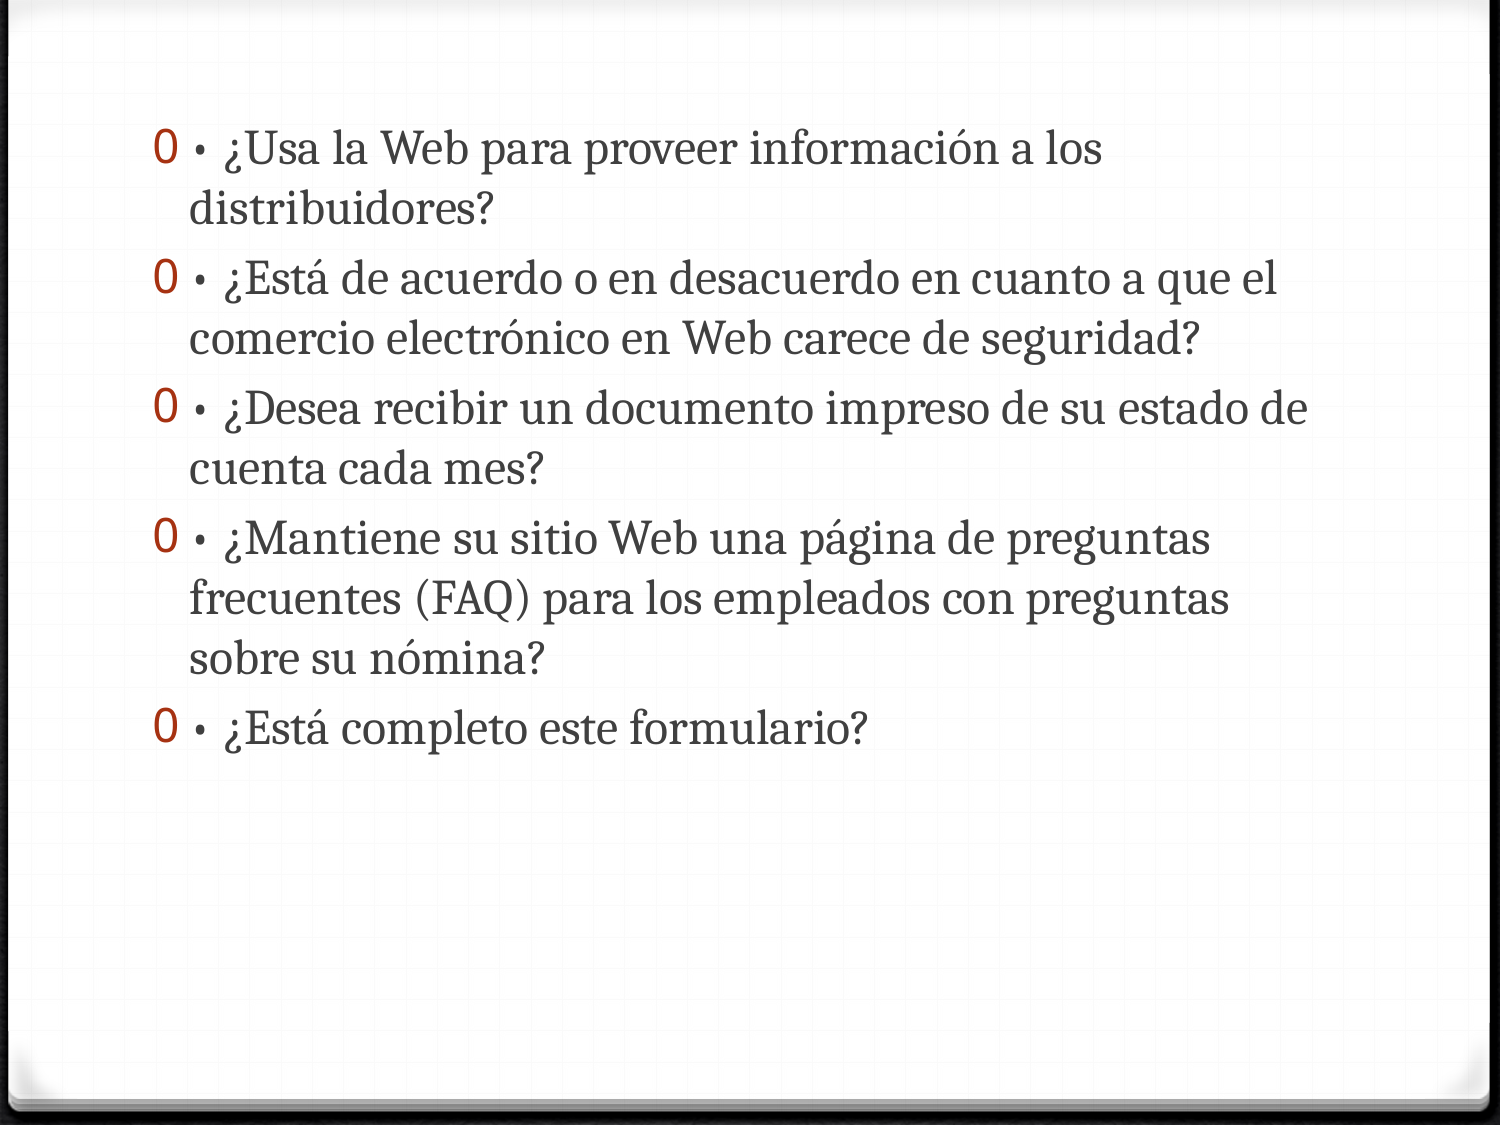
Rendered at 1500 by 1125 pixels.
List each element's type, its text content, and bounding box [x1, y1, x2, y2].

list • ¿Usa la Web para proveer información a los distribuidores? • ¿Está de acuerdo o en desacuerdo en cuanto a que el comercio electrónico en Web carece de seguridad? • ¿Desea recibir un documento impreso de su estado de cuenta cada mes? • ¿Mantiene su sitio Web una página de preguntas frecuentes (FAQ) para los empleados con preguntas sobre su nómina? • ¿Está completo este formulario? [137, 107, 1363, 983]
picture [0, 0, 1500, 1125]
